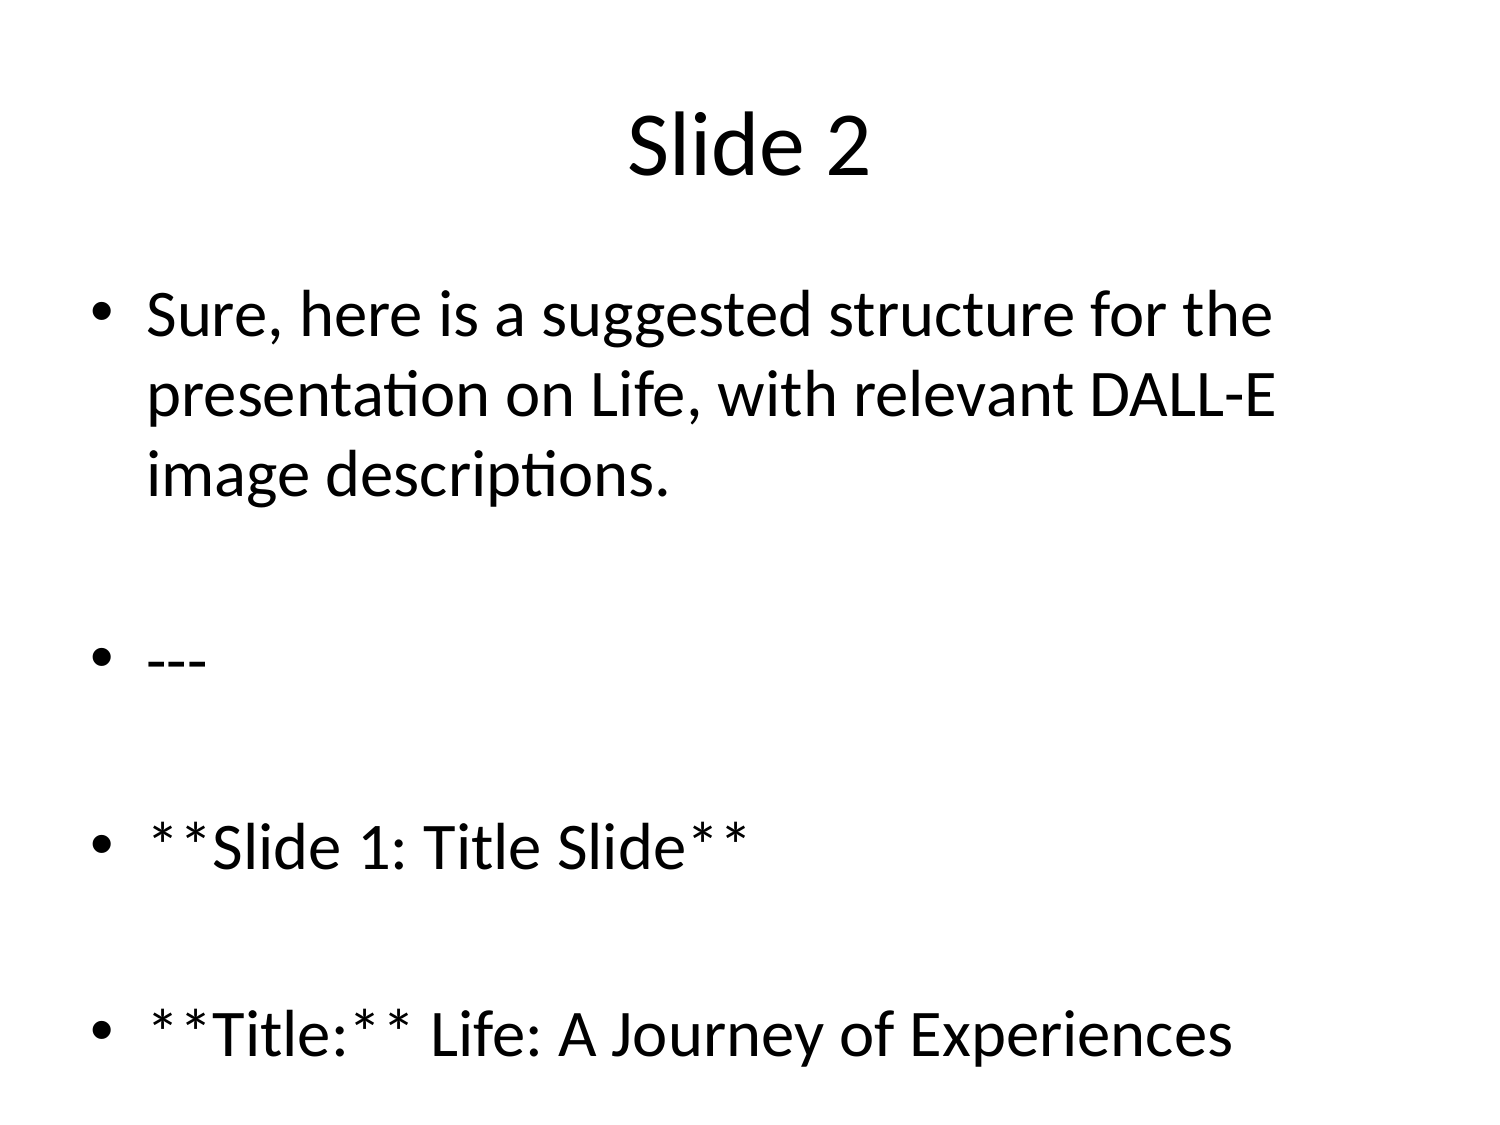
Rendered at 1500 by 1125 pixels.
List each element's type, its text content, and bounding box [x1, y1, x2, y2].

list Sure, here is a suggested structure for the presentation on Life, with relevant DALL-E image descriptions. --- **Slide 1: Title Slide** **Title:** Life: A Journey of Experiences **Subtitle:** Exploring the Different Aspects of Life **Image Description:** A vibrant and colorful abstract representation of life, with flowing patterns and interconnected elements symbolizing the complexity and beauty of life. --- **Slide 2: The Miracle of Birth** **Content:** - Birth marks the beginning of life. - It is a miraculous and transformative event for both the newborn and the parents. - Emphasize the joy and the new responsibilities that come with it. **Image Description:** A tender and heartwarming image of a newborn baby being held by their parents, capturing the love and care in their eyes. --- **Slide 3: Childhood and Growth** **Content:** - Childhood is a period of rapid growth and learning. - It’s filled with curiosity, play, and discovery. - Highlight the importance of a nurturing environment for development. **Image Description:** A group of children playing in a park, laughing and exploring nature, with vibrant colors to show the joy and energy of childhood. --- **Slide 4: Adulthood and Responsibilities** **Content:** - Adulthood is marked by increased responsibilities and independence. - Career, relationships, and personal goals become central. - The balance between professional and personal life is crucial. **Image Description:** A diverse group of adults in a modern office setting, collaborating on a project, representing the variety and complexity of adult life. --- **Slide 5: Aging and Reflection** **Content:** - Aging is a natural part of life’s journey. - It’s a time for reflection, wisdom, and often mentoring the younger generations. - Emphasize the value of experiences and the legacy we leave behind. **Image Description:** An elderly couple sitting on a park bench, holding hands and smiling, with a serene and peaceful background that symbolizes reflection and contentment. --- These slides cover the different stages of life and highlight the significant experiences and transitions that define our journey. [75, 262, 1425, 1005]
title Slide 2 [75, 45, 1425, 233]
